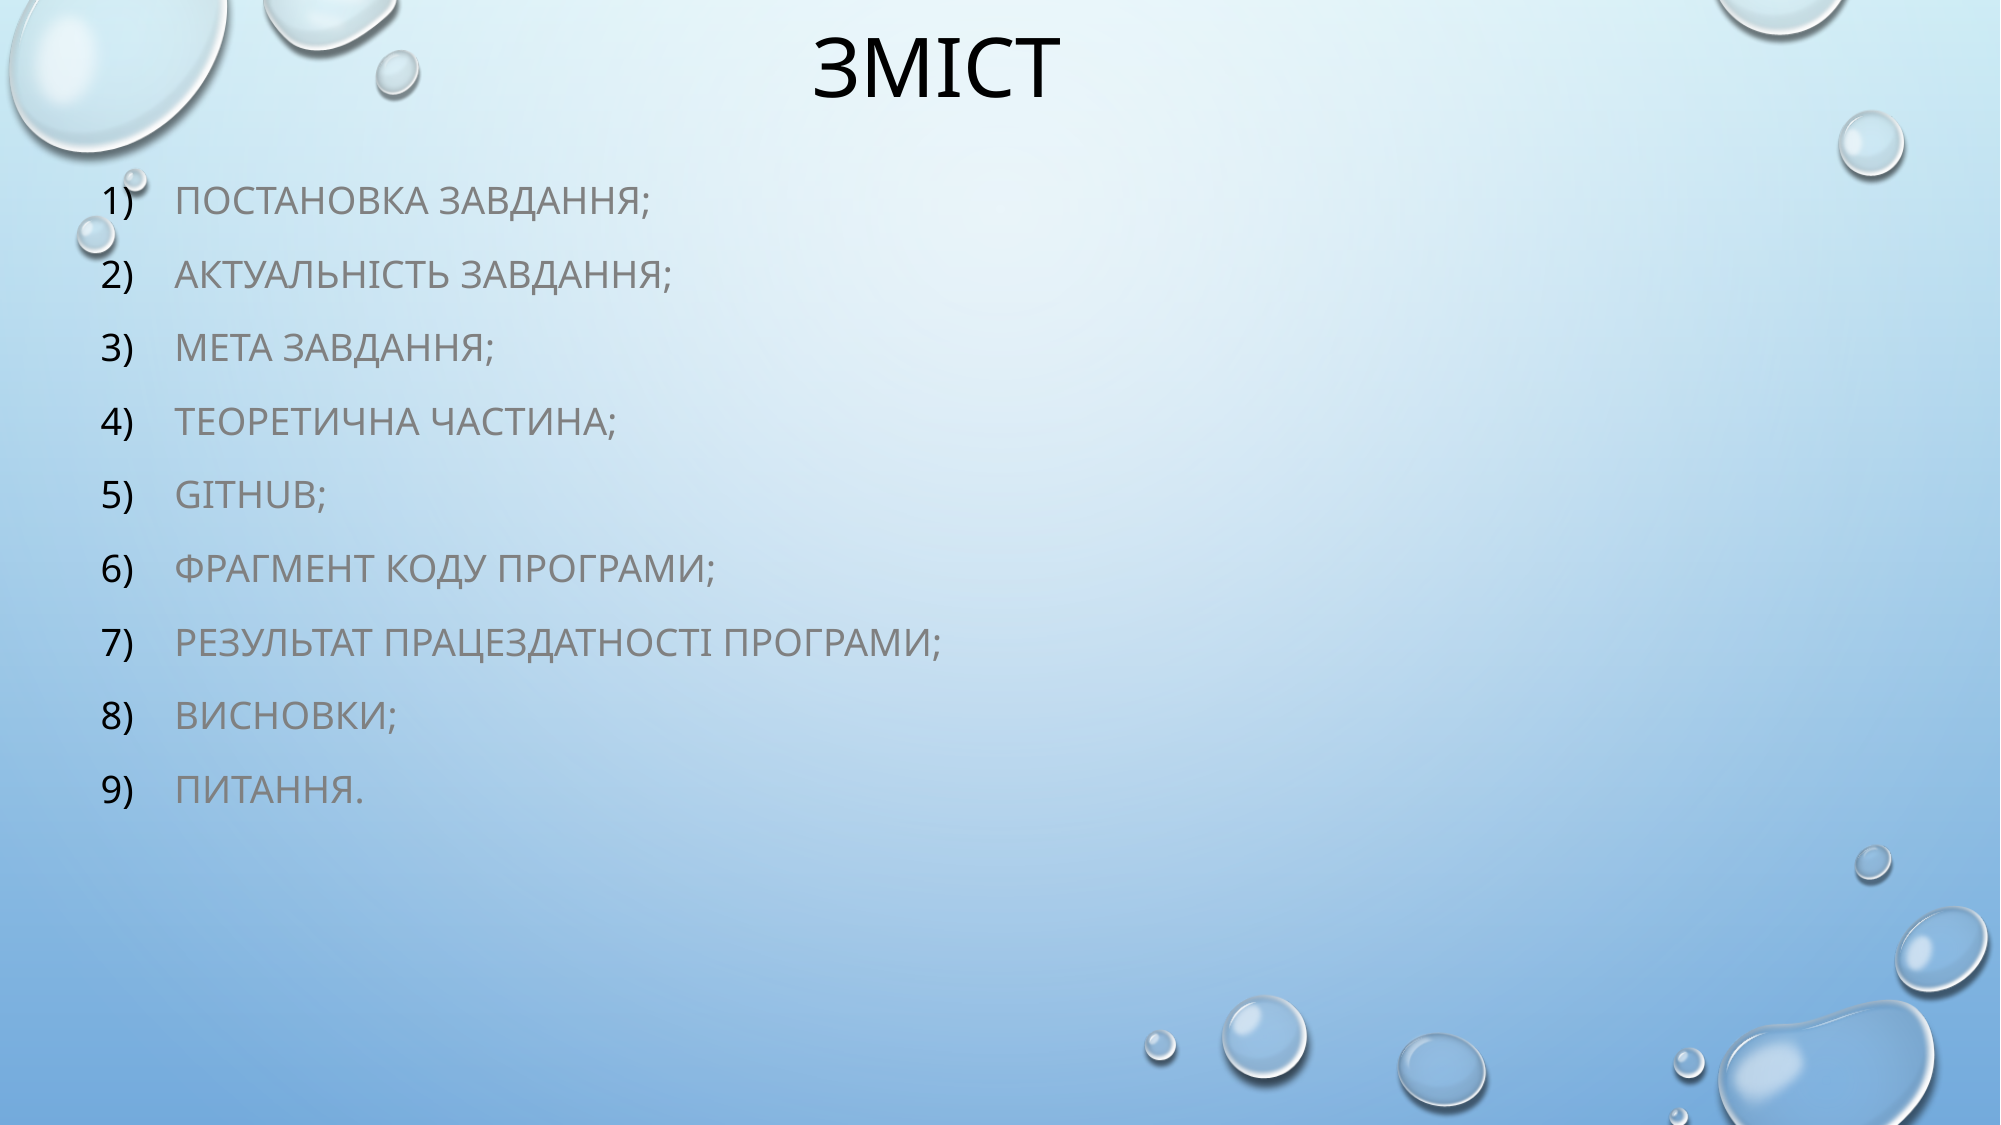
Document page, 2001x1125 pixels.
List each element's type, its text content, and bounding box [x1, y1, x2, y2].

list Постановка завдання; Актуальність завдання; Мета завдання; Теоретична частина; Github; Фрагмент Коду програми; Результат працездатності програми; Висновки; Питання. [85, 159, 1848, 825]
title Зміст [287, 18, 1609, 123]
picture [0, 0, 2000, 1125]
